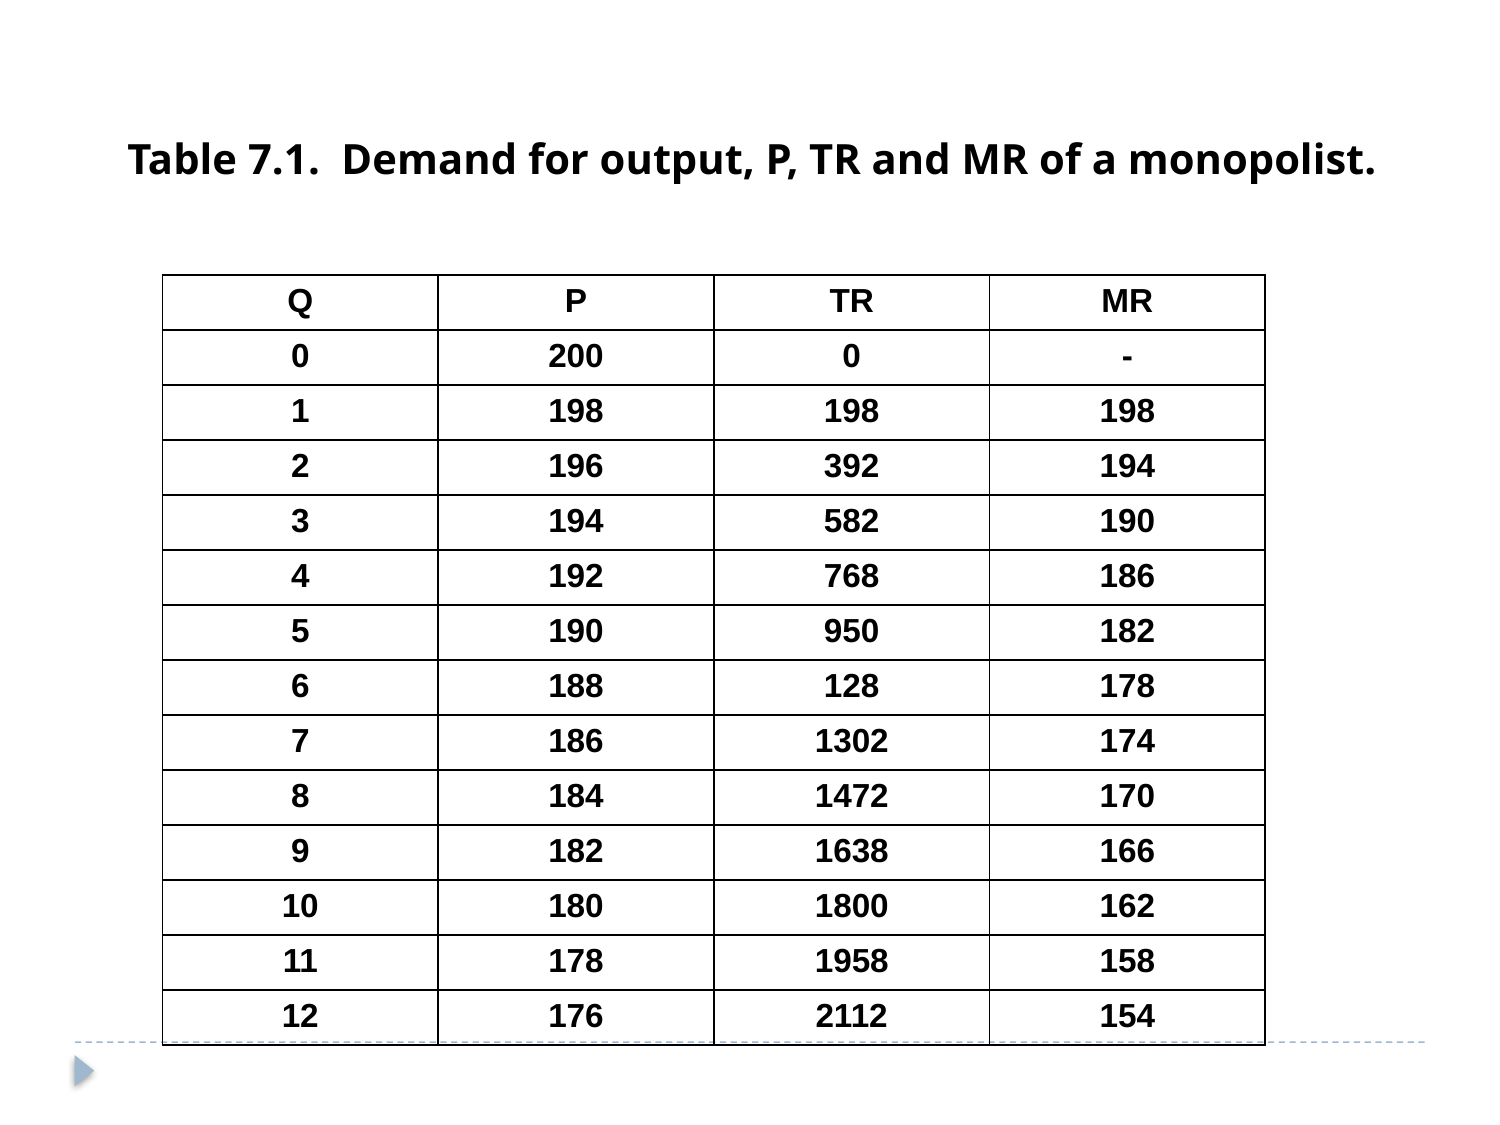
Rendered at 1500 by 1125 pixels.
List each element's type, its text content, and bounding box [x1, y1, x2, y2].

table_cell 188 [439, 661, 713, 714]
table_cell 184 [439, 771, 713, 824]
table_cell 582 [715, 496, 989, 549]
table_cell 1800 [715, 881, 989, 934]
table_cell 128 [715, 661, 989, 714]
table_cell 176 [439, 991, 713, 1044]
table_cell 174 [990, 716, 1264, 769]
table_cell 1638 [715, 826, 989, 879]
table_cell 190 [990, 496, 1264, 549]
text_box Table 7.1. Demand for output, P, TR and MR of a monopolist. [112, 125, 1400, 190]
table_cell 178 [990, 661, 1264, 714]
table_cell 180 [439, 881, 713, 934]
table_cell 0 [163, 331, 437, 384]
table_cell 194 [990, 441, 1264, 494]
table_cell 12 [163, 991, 437, 1044]
table_cell 194 [439, 496, 713, 549]
table_cell 182 [990, 606, 1264, 659]
table_cell 1472 [715, 771, 989, 824]
table_cell 4 [163, 551, 437, 604]
table_cell 198 [439, 386, 713, 439]
table_header Q [163, 276, 437, 329]
table_cell 950 [715, 606, 989, 659]
table_cell 2 [163, 441, 437, 494]
table_cell 10 [163, 881, 437, 934]
table_cell 3 [163, 496, 437, 549]
table_cell 1958 [715, 936, 989, 989]
table_header TR [715, 276, 989, 329]
table_cell 2112 [715, 991, 989, 1044]
table_cell 154 [990, 991, 1264, 1044]
table_cell 182 [439, 826, 713, 879]
table_cell 9 [163, 826, 437, 879]
table_cell 192 [439, 551, 713, 604]
table_cell 186 [439, 716, 713, 769]
table_cell 200 [439, 331, 713, 384]
table_cell 7 [163, 716, 437, 769]
table_cell 196 [439, 441, 713, 494]
table_cell 162 [990, 881, 1264, 934]
table_cell 1 [163, 386, 437, 439]
table_cell 186 [990, 551, 1264, 604]
table_cell - [990, 331, 1264, 384]
table_header MR [990, 276, 1264, 329]
table_cell 0 [715, 331, 989, 384]
table_header P [439, 276, 713, 329]
table_cell 198 [990, 386, 1264, 439]
table_cell 8 [163, 771, 437, 824]
table_cell 6 [163, 661, 437, 714]
table_cell 5 [163, 606, 437, 659]
table_cell 198 [715, 386, 989, 439]
table_cell 1302 [715, 716, 989, 769]
table_cell 392 [715, 441, 989, 494]
table_cell 158 [990, 936, 1264, 989]
table_cell 178 [439, 936, 713, 989]
table_cell 166 [990, 826, 1264, 879]
table_cell 768 [715, 551, 989, 604]
table_cell 190 [439, 606, 713, 659]
table_cell 11 [163, 936, 437, 989]
table_cell 170 [990, 771, 1264, 824]
